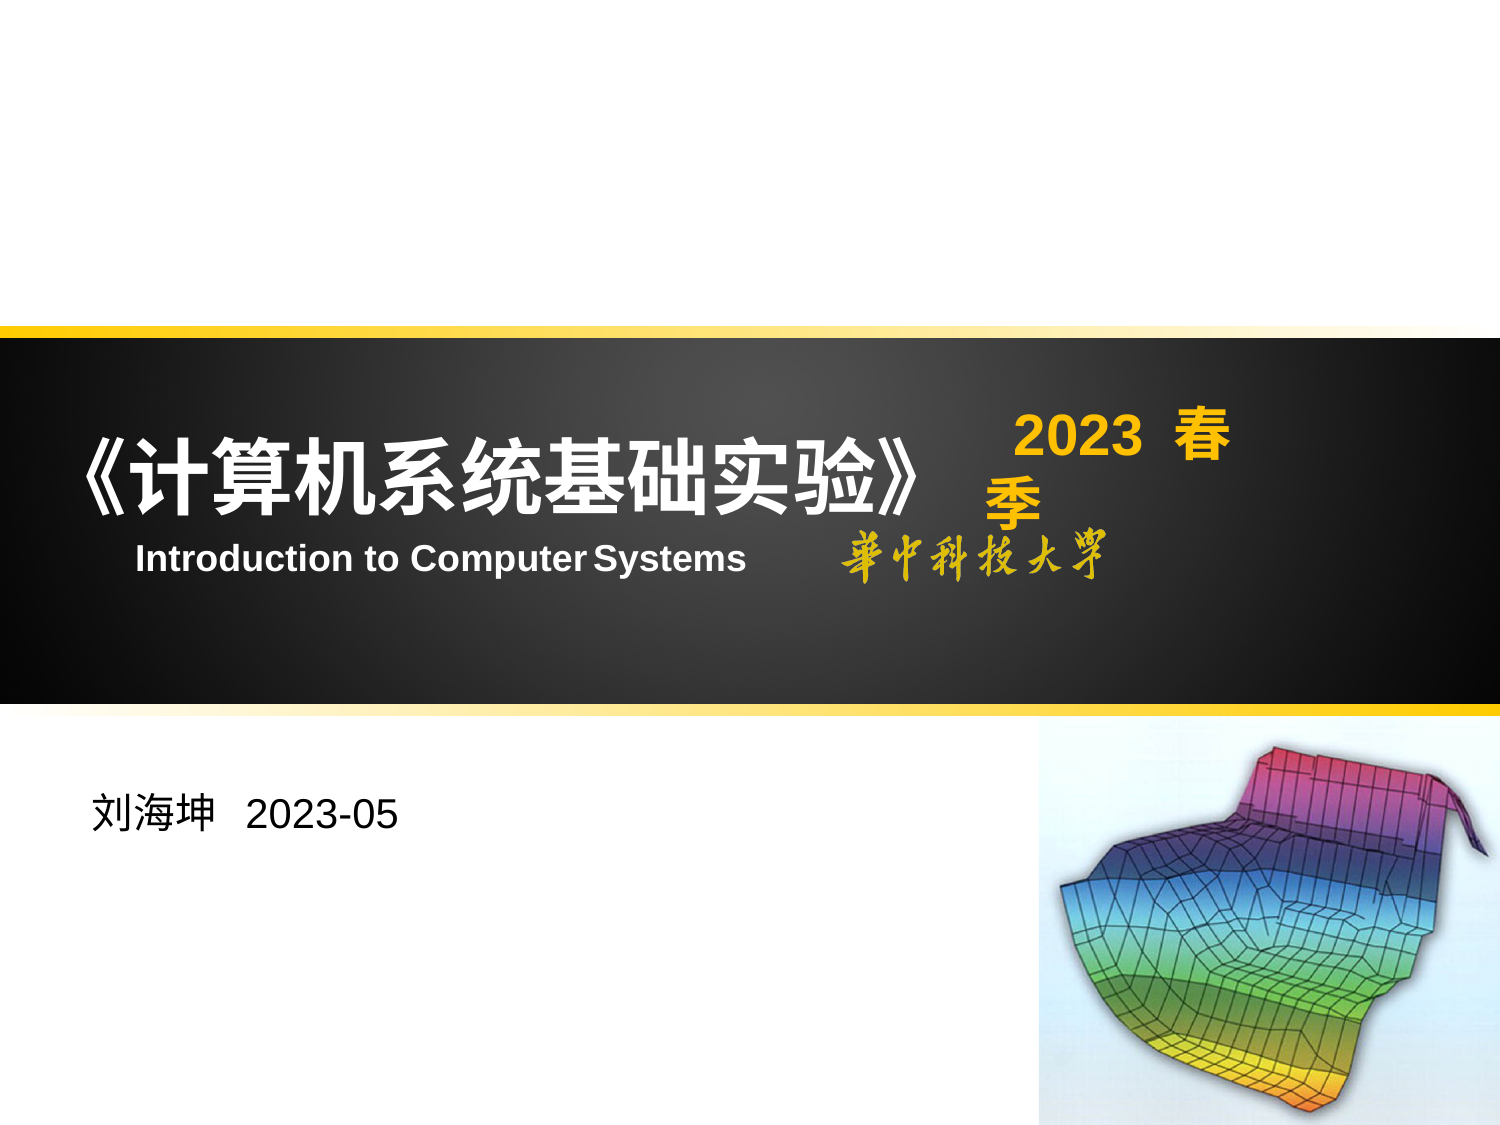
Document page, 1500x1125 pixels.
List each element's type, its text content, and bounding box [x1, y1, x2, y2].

text_box 2023 春季 [969, 389, 1277, 475]
picture [0, 338, 1500, 704]
picture [1038, 715, 1500, 1125]
text_box Introduction to Computer Systems [76, 527, 762, 587]
text_box 刘海坤 2023-05 [76, 763, 531, 847]
text_box 《计算机系统基础实验》 [0, 432, 1341, 518]
